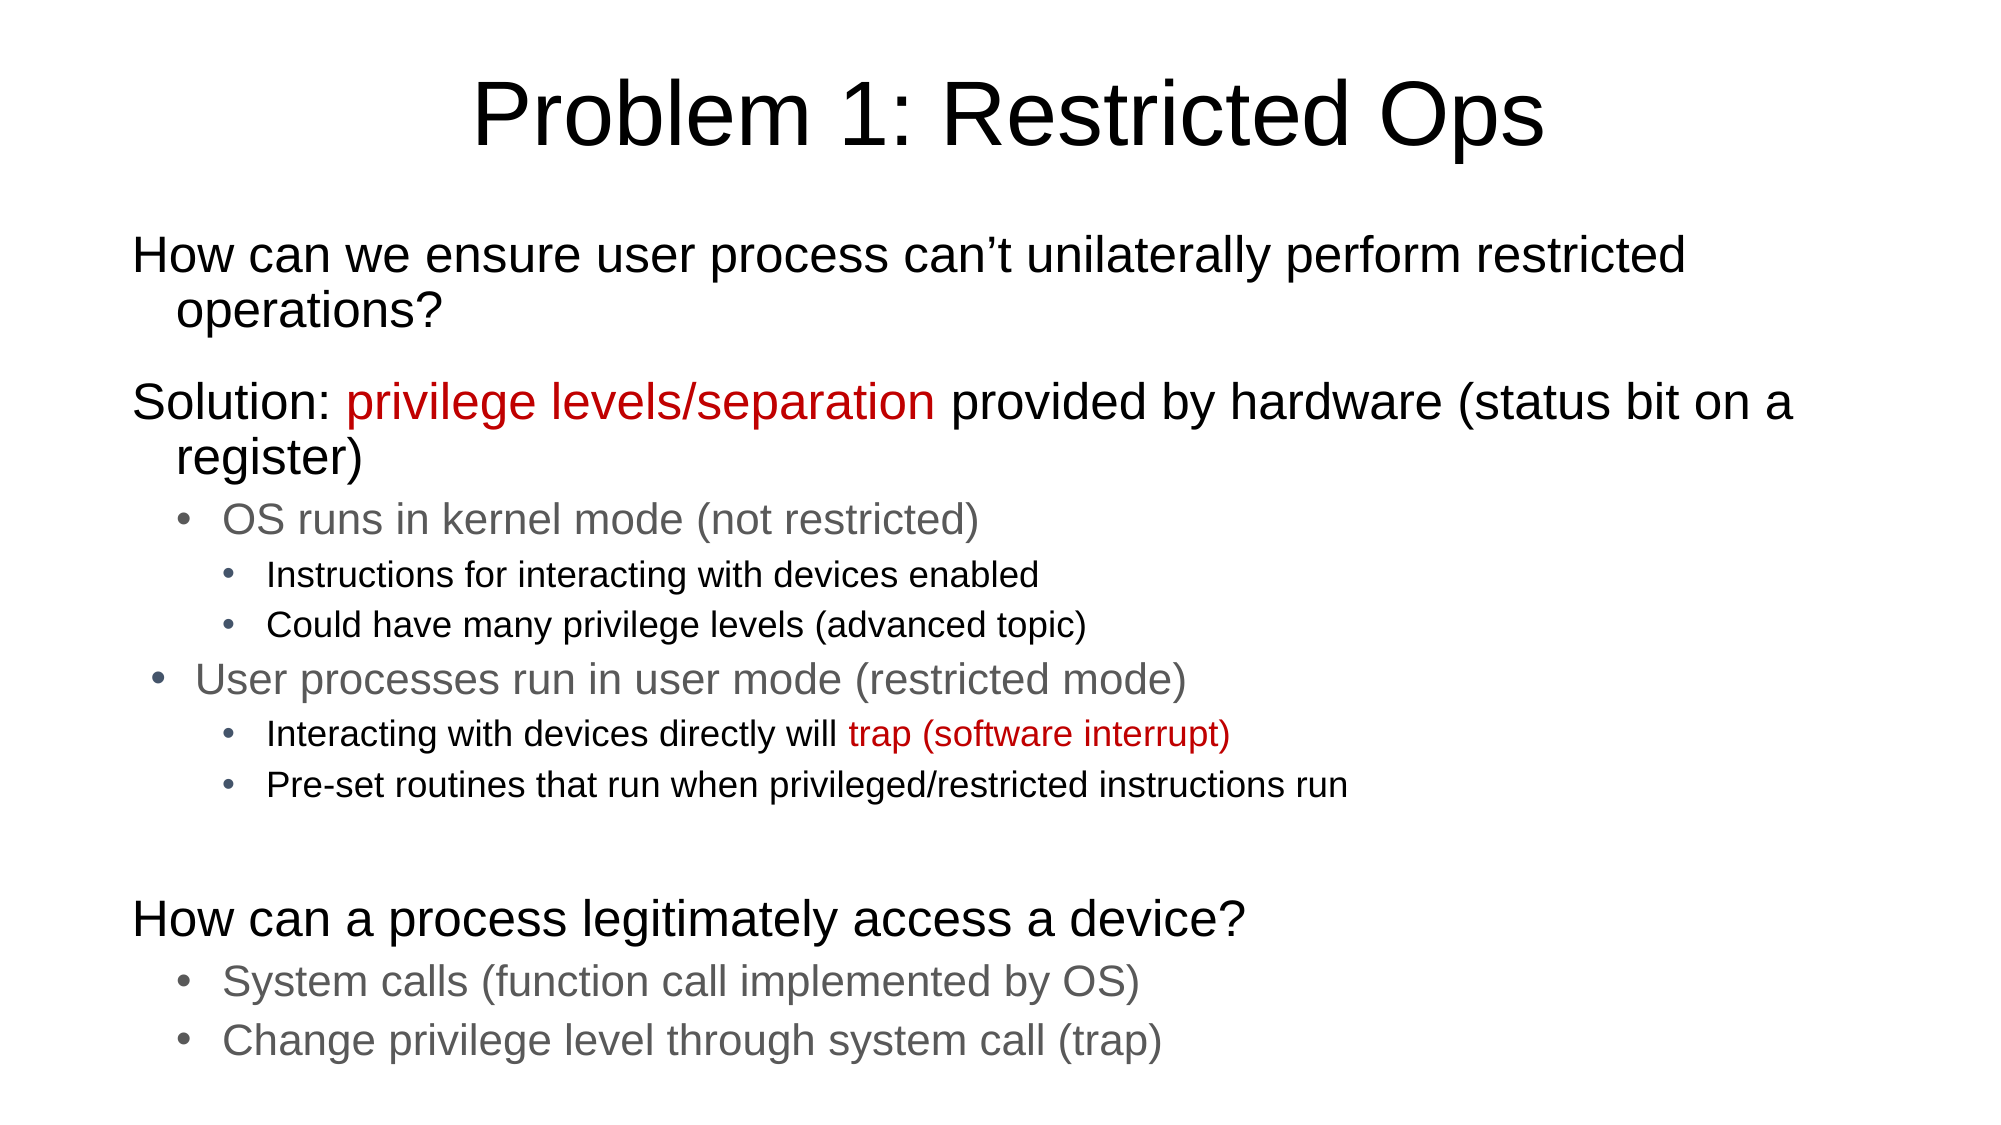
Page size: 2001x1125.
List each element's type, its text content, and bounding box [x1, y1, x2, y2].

list How can we ensure user process can’t unilaterally perform restricted operations? Solution: privilege levels/separation provided by hardware (status bit on a register) OS runs in kernel mode (not restricted) Instructions for interacting with devices enabled Could have many privilege levels (advanced topic) User processes run in user mode (restricted mode) Interacting with devices directly will trap (software interrupt) Pre-set routines that run when privileged/restricted instructions run How can a process legitimately access a device? System calls (function call implemented by OS) Change privilege level through system call (trap) [116, 220, 1890, 1082]
title Problem 1: Restricted Ops [130, 10, 1890, 220]
